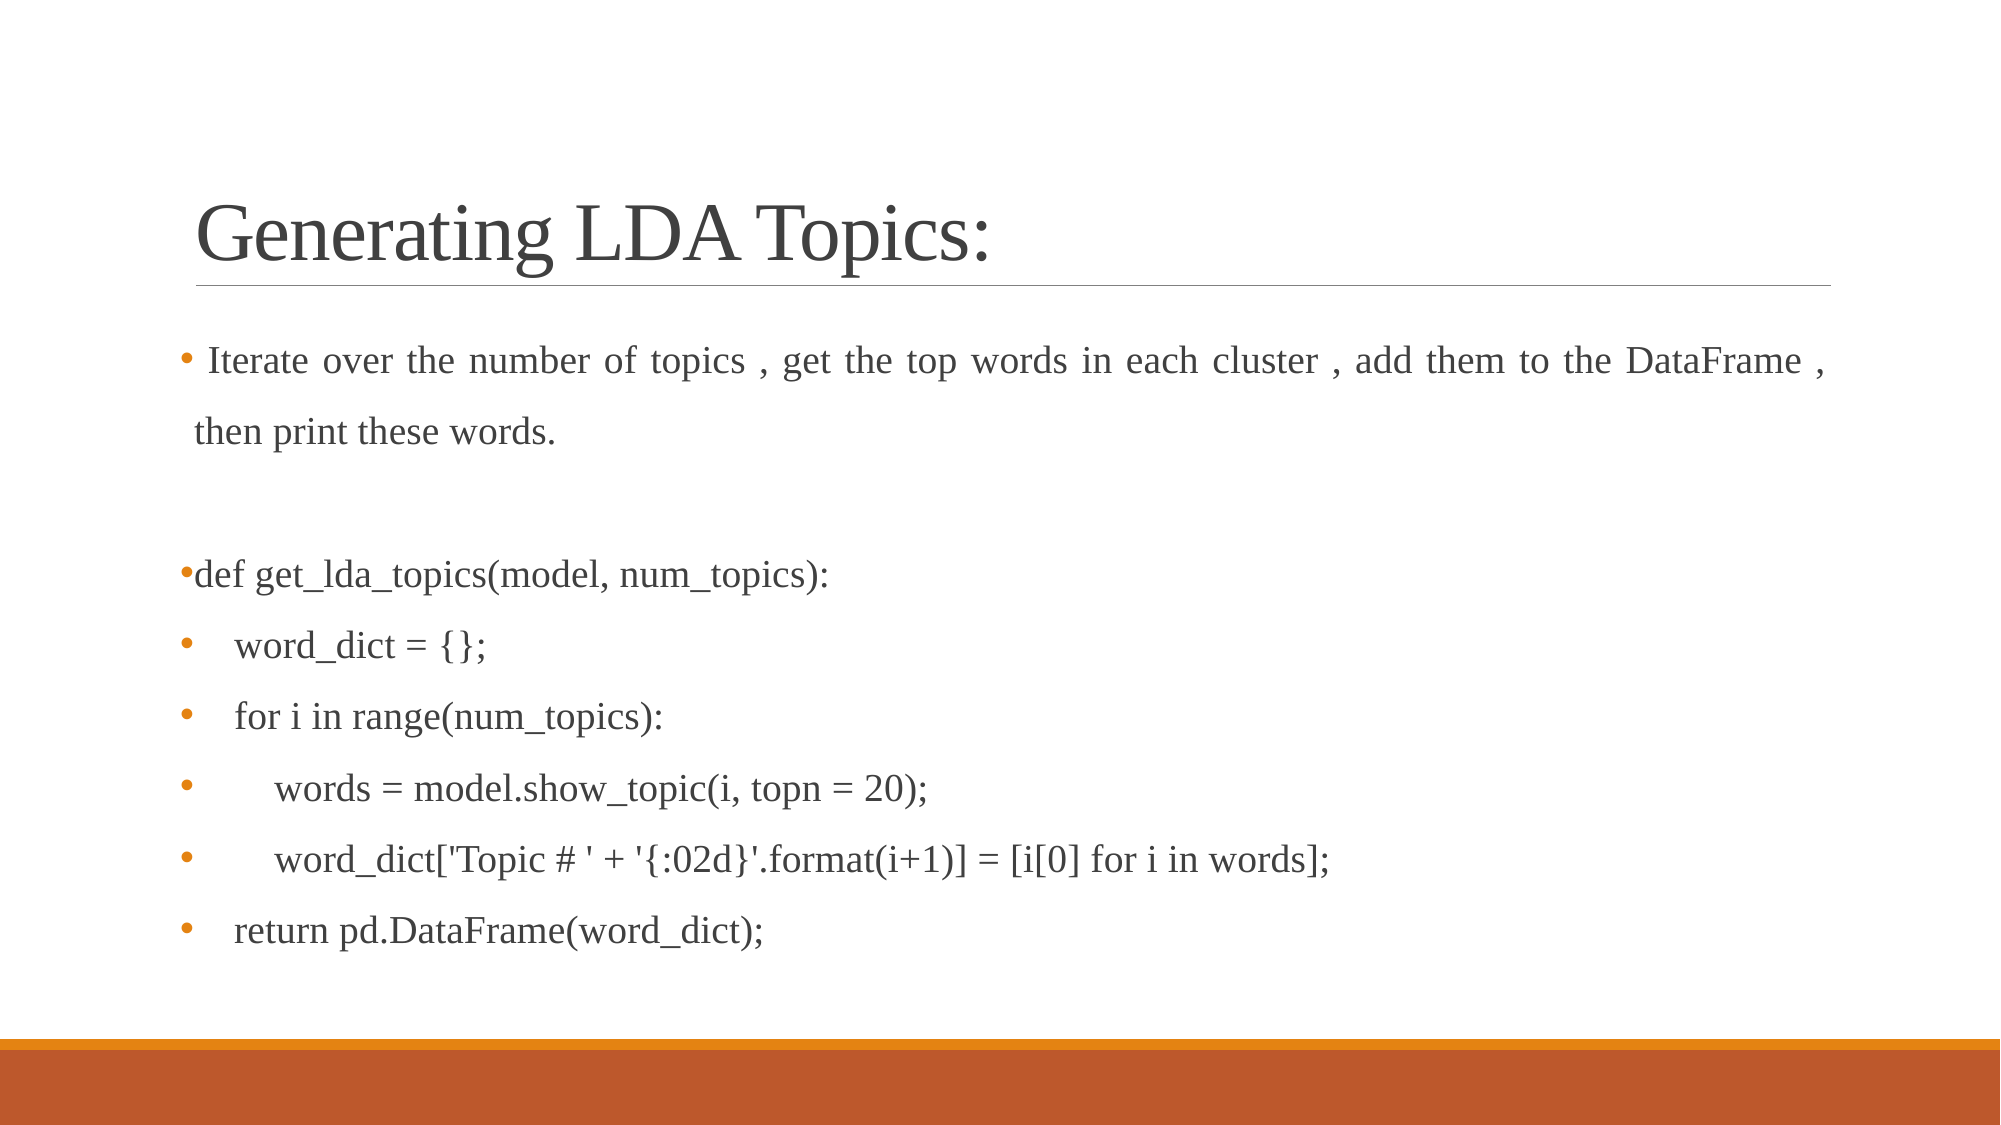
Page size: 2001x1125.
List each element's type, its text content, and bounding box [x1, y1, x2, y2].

list Iterate over the number of topics , get the top words in each cluster , add them to the DataFrame , then print these words. def get_lda_topics(model, num_topics): word_dict = {}; for i in range(num_topics): words = model.show_topic(i, topn = 20); word_dict['Topic # ' + '{:02d}'.format(i+1)] = [i[0] for i in words]; return pd.DataFrame(word_dict); [180, 302, 1830, 963]
title Generating LDA Topics: [180, 47, 1830, 285]
